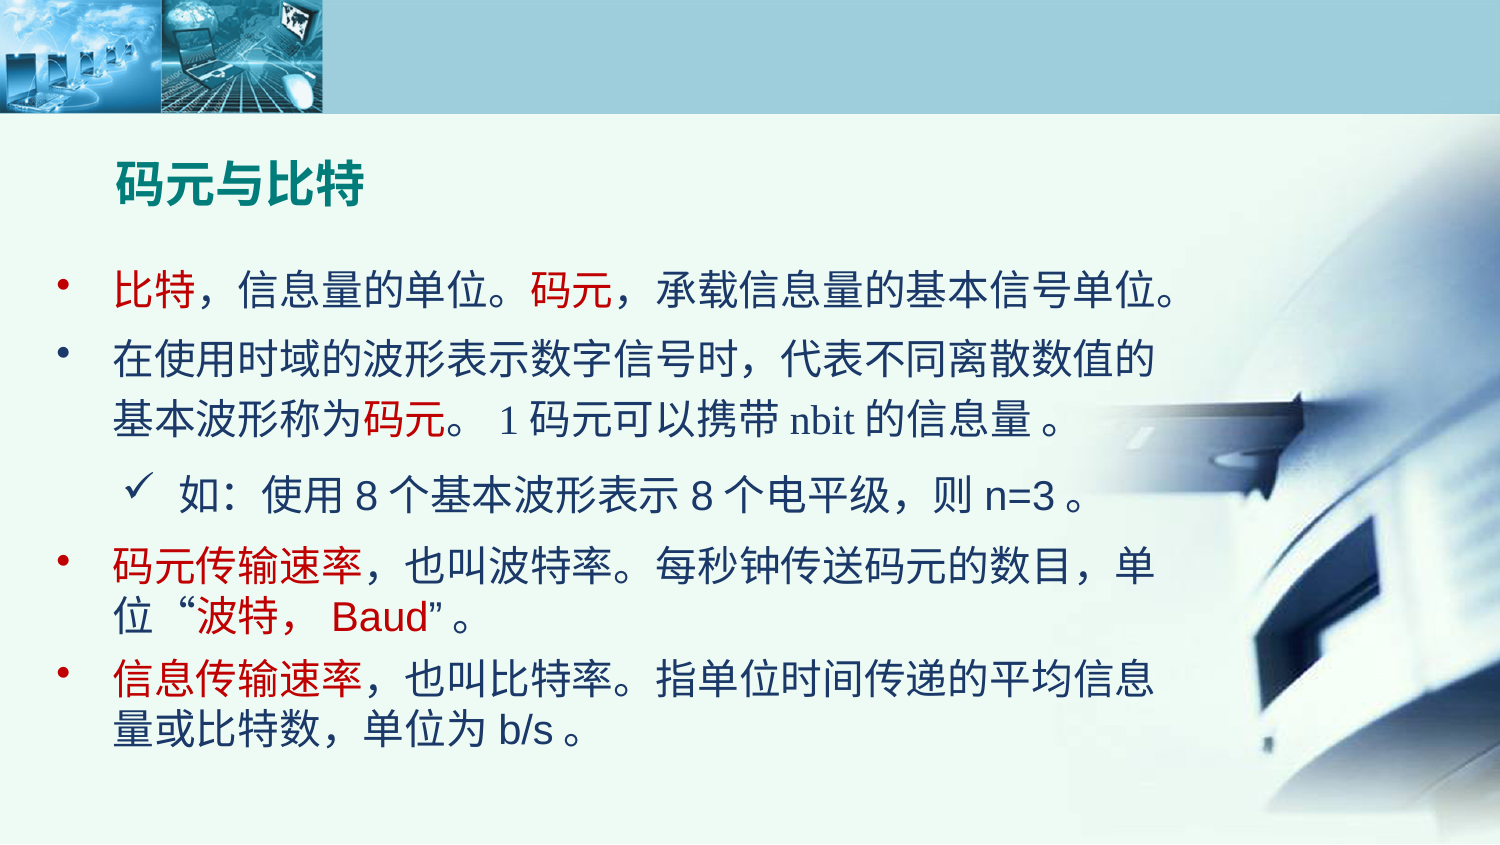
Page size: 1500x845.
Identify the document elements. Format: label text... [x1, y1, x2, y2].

title 码元与比特 [100, 79, 532, 221]
list 比特，信息量的单位。码元，承载信息量的基本信号单位。 在使用时域的波形表示数字信号时，代表不同离散数值的基本波形称为码元。1码元可以携带nbit的信息量 。 如：使用8个基本波形表示8个电平级，则n=3。 码元传输速率，也叫波特率。每秒钟传送码元的数目，单位“波特，Baud”。 信息传输速率，也叫比特率。指单位时间传递的平均信息量或比特数，单位为b/s。 [41, 256, 1211, 764]
picture [0, 0, 1500, 844]
